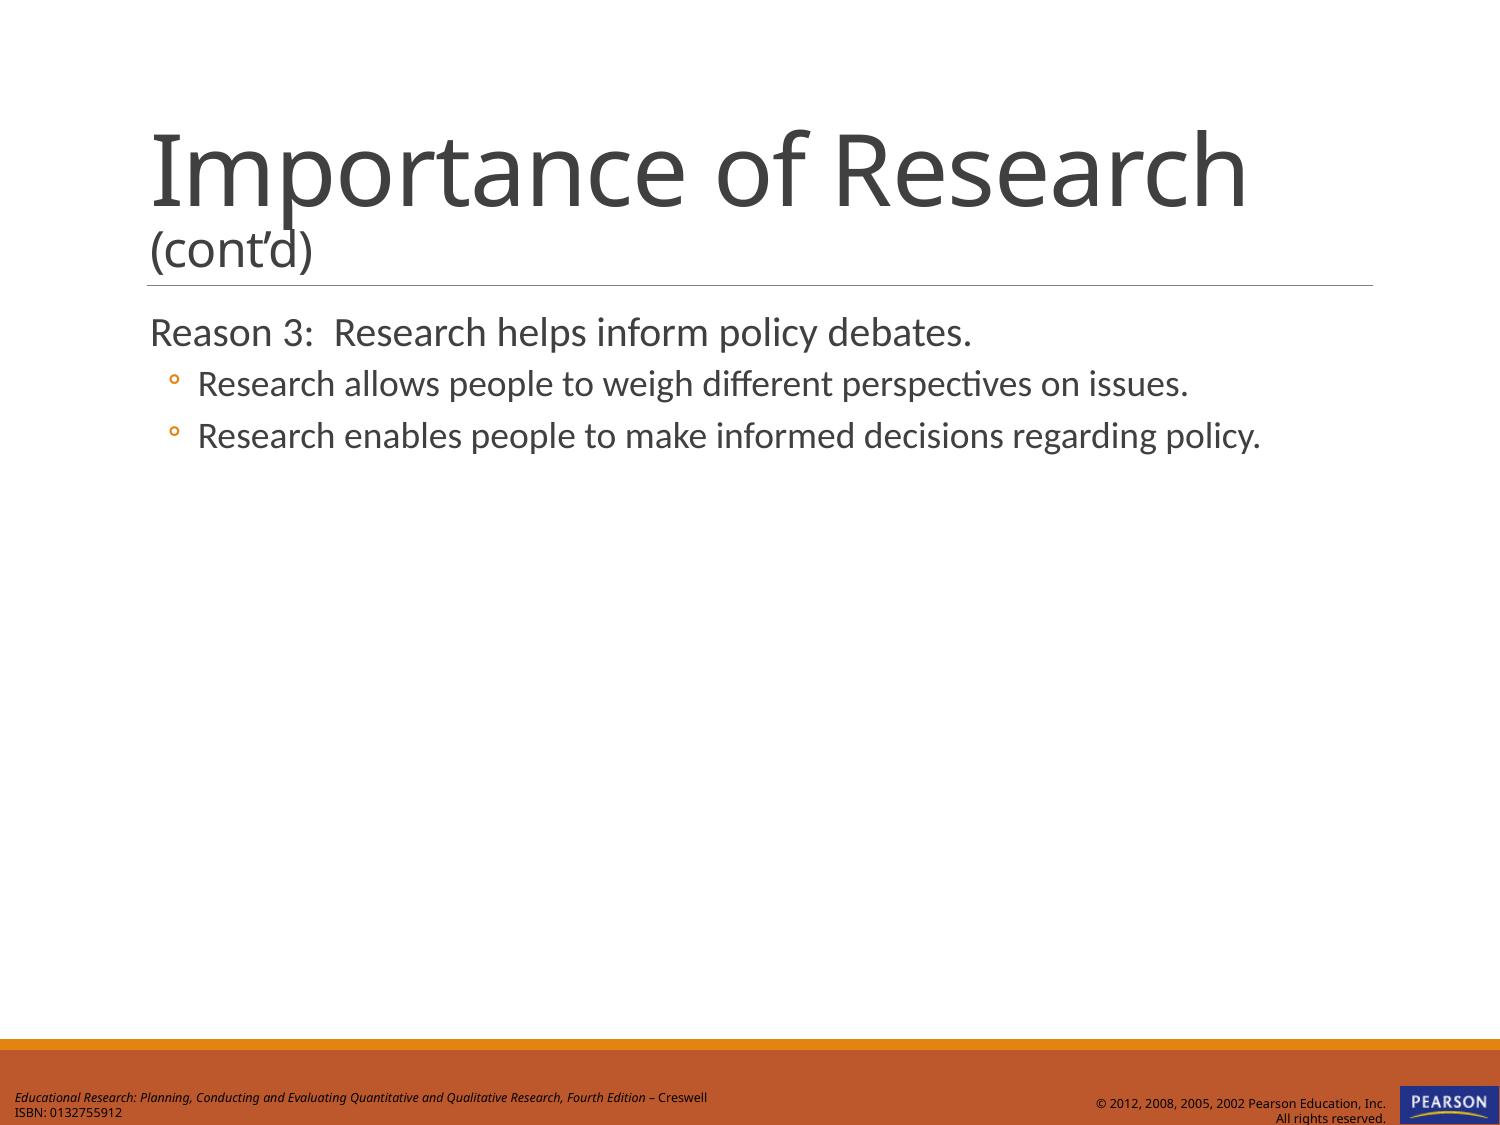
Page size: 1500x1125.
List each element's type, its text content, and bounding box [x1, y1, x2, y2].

title Importance of Research (cont’d) [135, 47, 1373, 285]
list Reason 3: Research helps inform policy debates. Research allows people to weigh different perspectives on issues. Research enables people to make informed decisions regarding policy. [135, 302, 1373, 963]
picture [1400, 1086, 1499, 1124]
